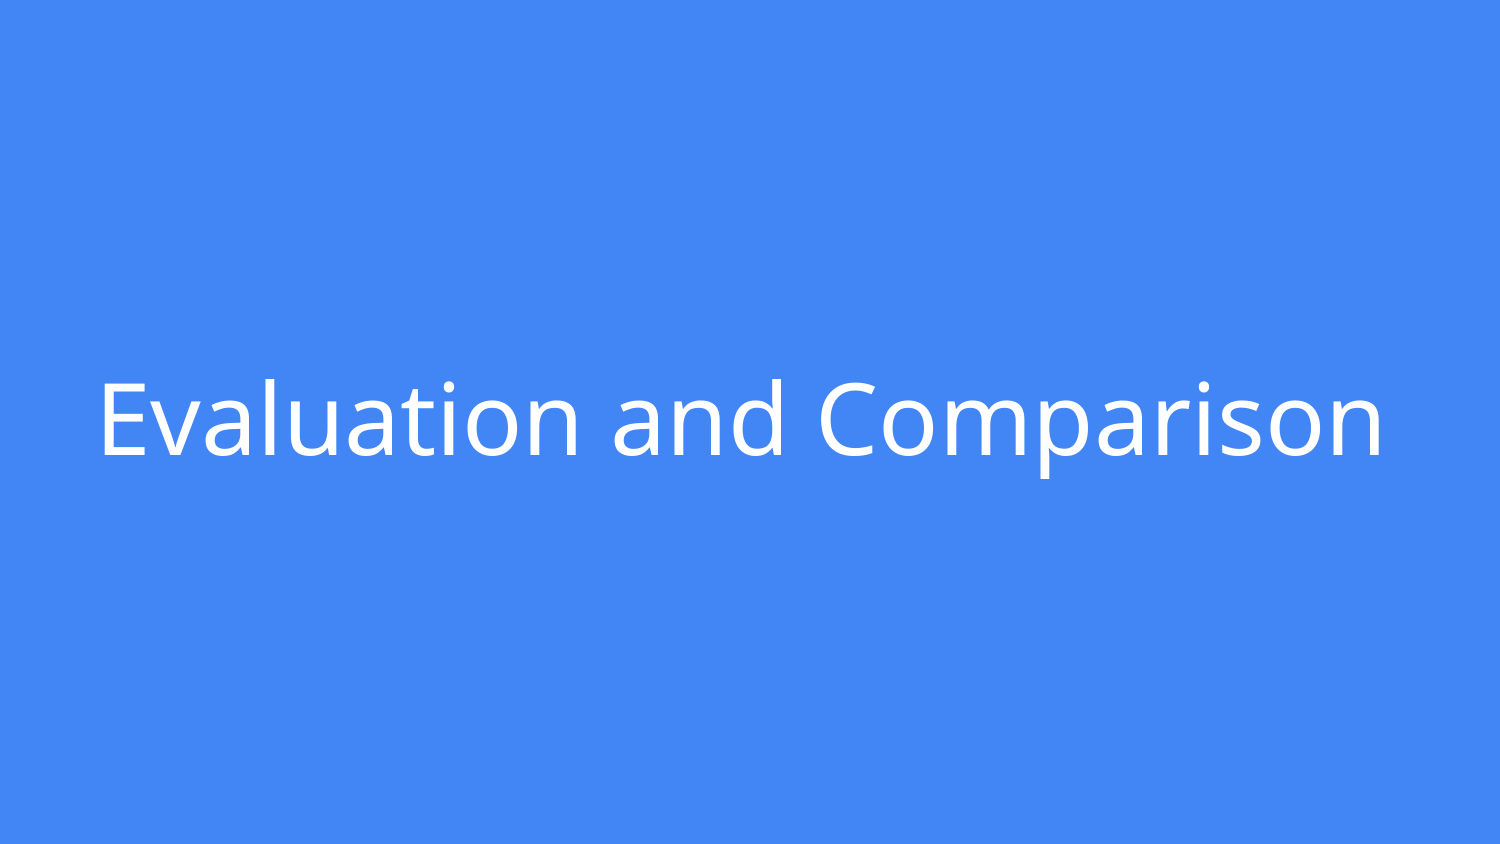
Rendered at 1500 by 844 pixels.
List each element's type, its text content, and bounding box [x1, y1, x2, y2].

title Evaluation and Comparison [80, 80, 1452, 752]
